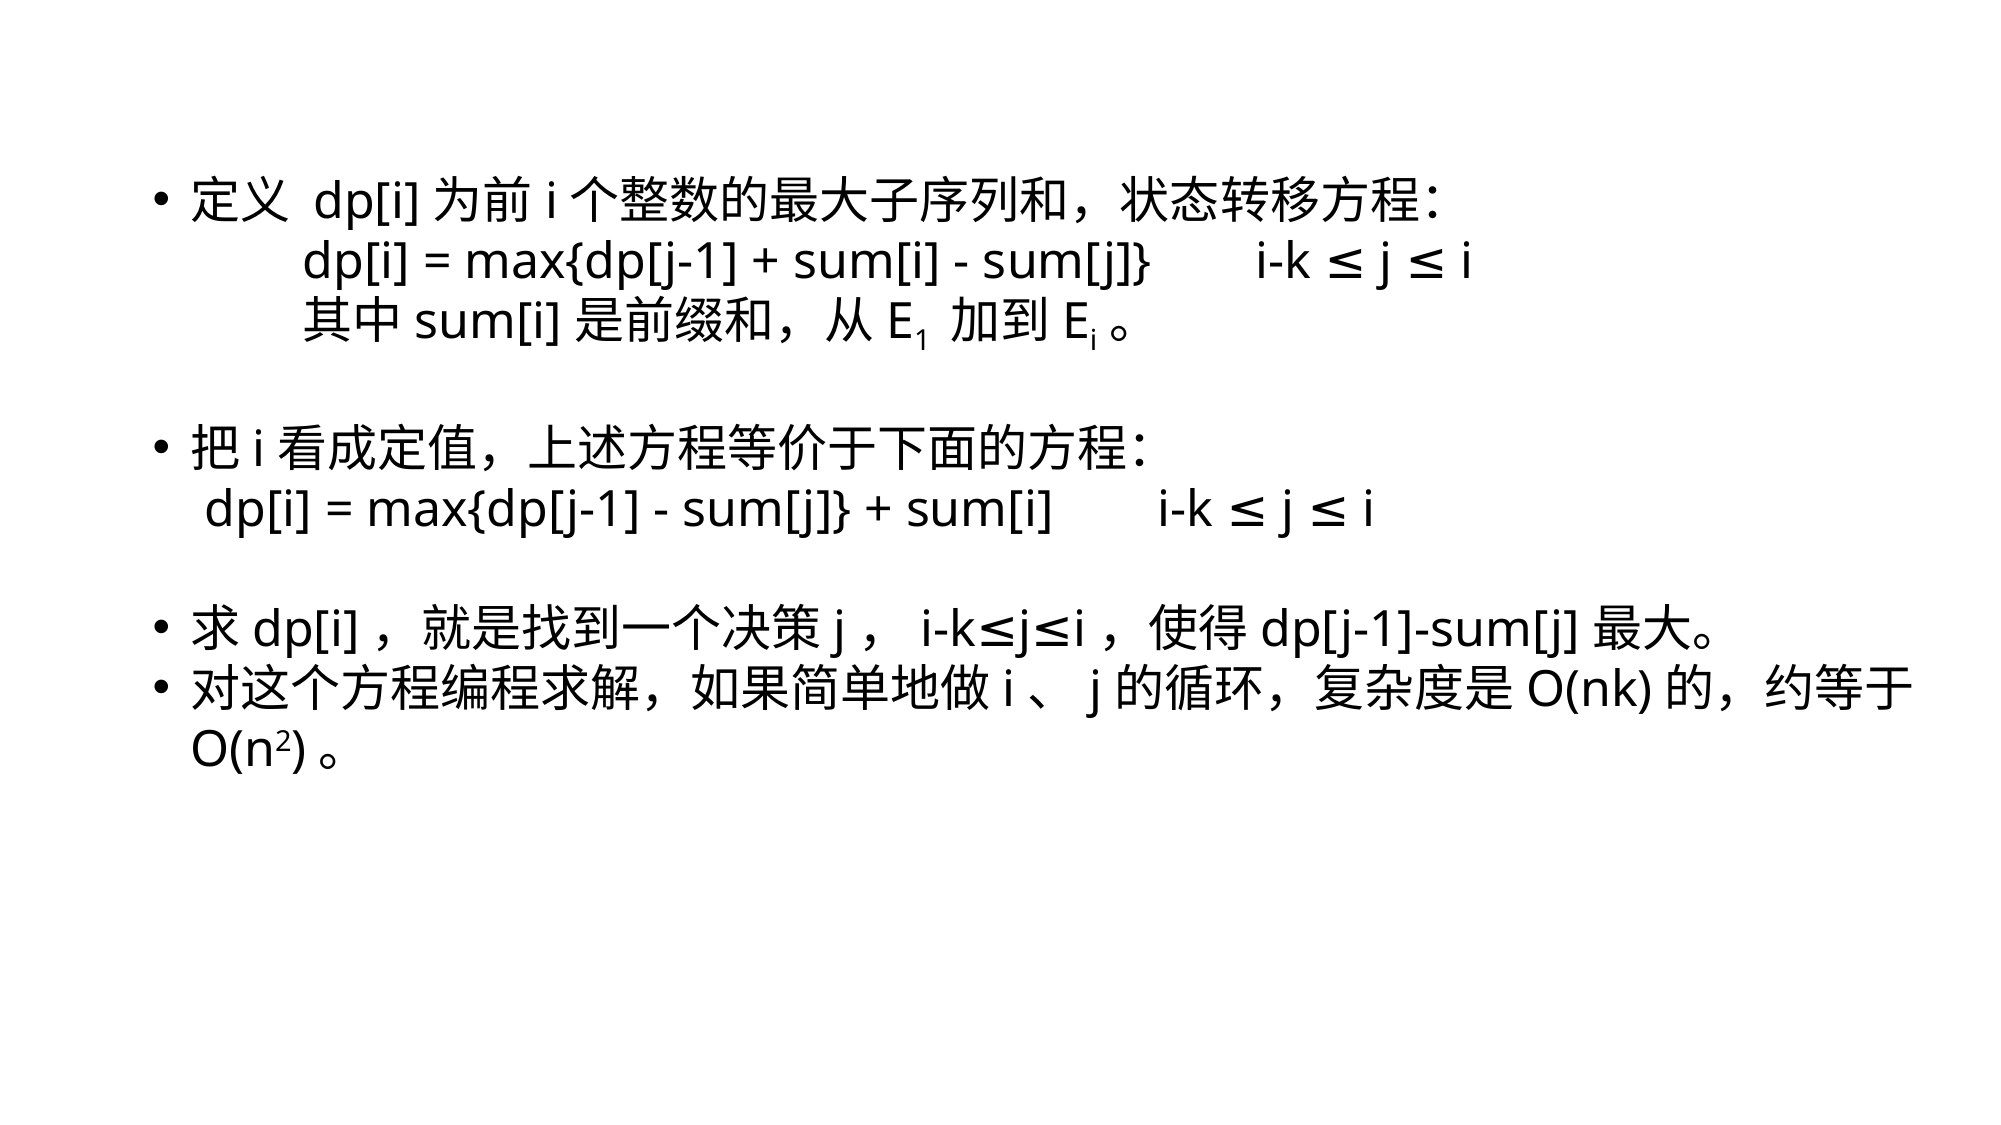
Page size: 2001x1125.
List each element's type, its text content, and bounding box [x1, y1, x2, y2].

list 定义 dp[i]为前i个整数的最大子序列和，状态转移方程： dp[i] = max{dp[j-1] + sum[i] - sum[j]} i-k ≤ j ≤ i 其中sum[i]是前缀和，从E1 加到Ei。 把i看成定值，上述方程等价于下面的方程： dp[i] = max{dp[j-1] - sum[j]} + sum[i] i-k ≤ j ≤ i 求dp[i]，就是找到一个决策j，i-k≤j≤i，使得dp[j-1]-sum[j]最大。 对这个方程编程求解，如果简单地做i、j的循环，复杂度是O(nk)的，约等于O(n2)。 [137, 160, 1934, 875]
